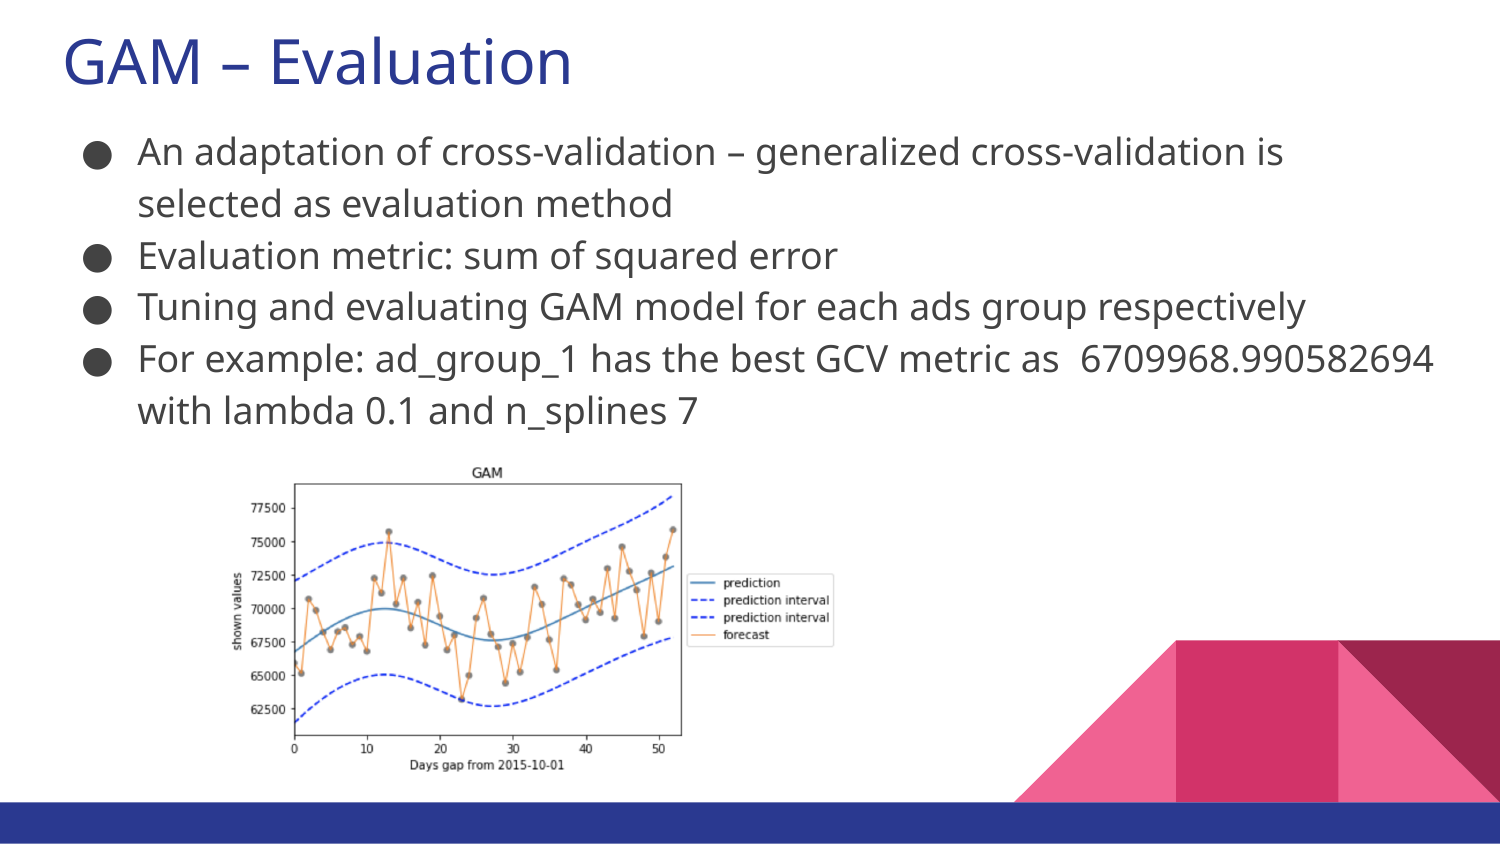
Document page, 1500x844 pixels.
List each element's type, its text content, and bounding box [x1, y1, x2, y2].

picture [204, 450, 849, 785]
list An adaptation of cross-validation – generalized cross-validation is selected as evaluation method Evaluation metric: sum of squared error Tuning and evaluating GAM model for each ads group respectively For example: ad_group_1 has the best GCV metric as 6709968.990582694 with lambda 0.1 and n_splines 7 [51, 115, 1449, 461]
title GAM – Evaluation [51, 16, 1449, 115]
